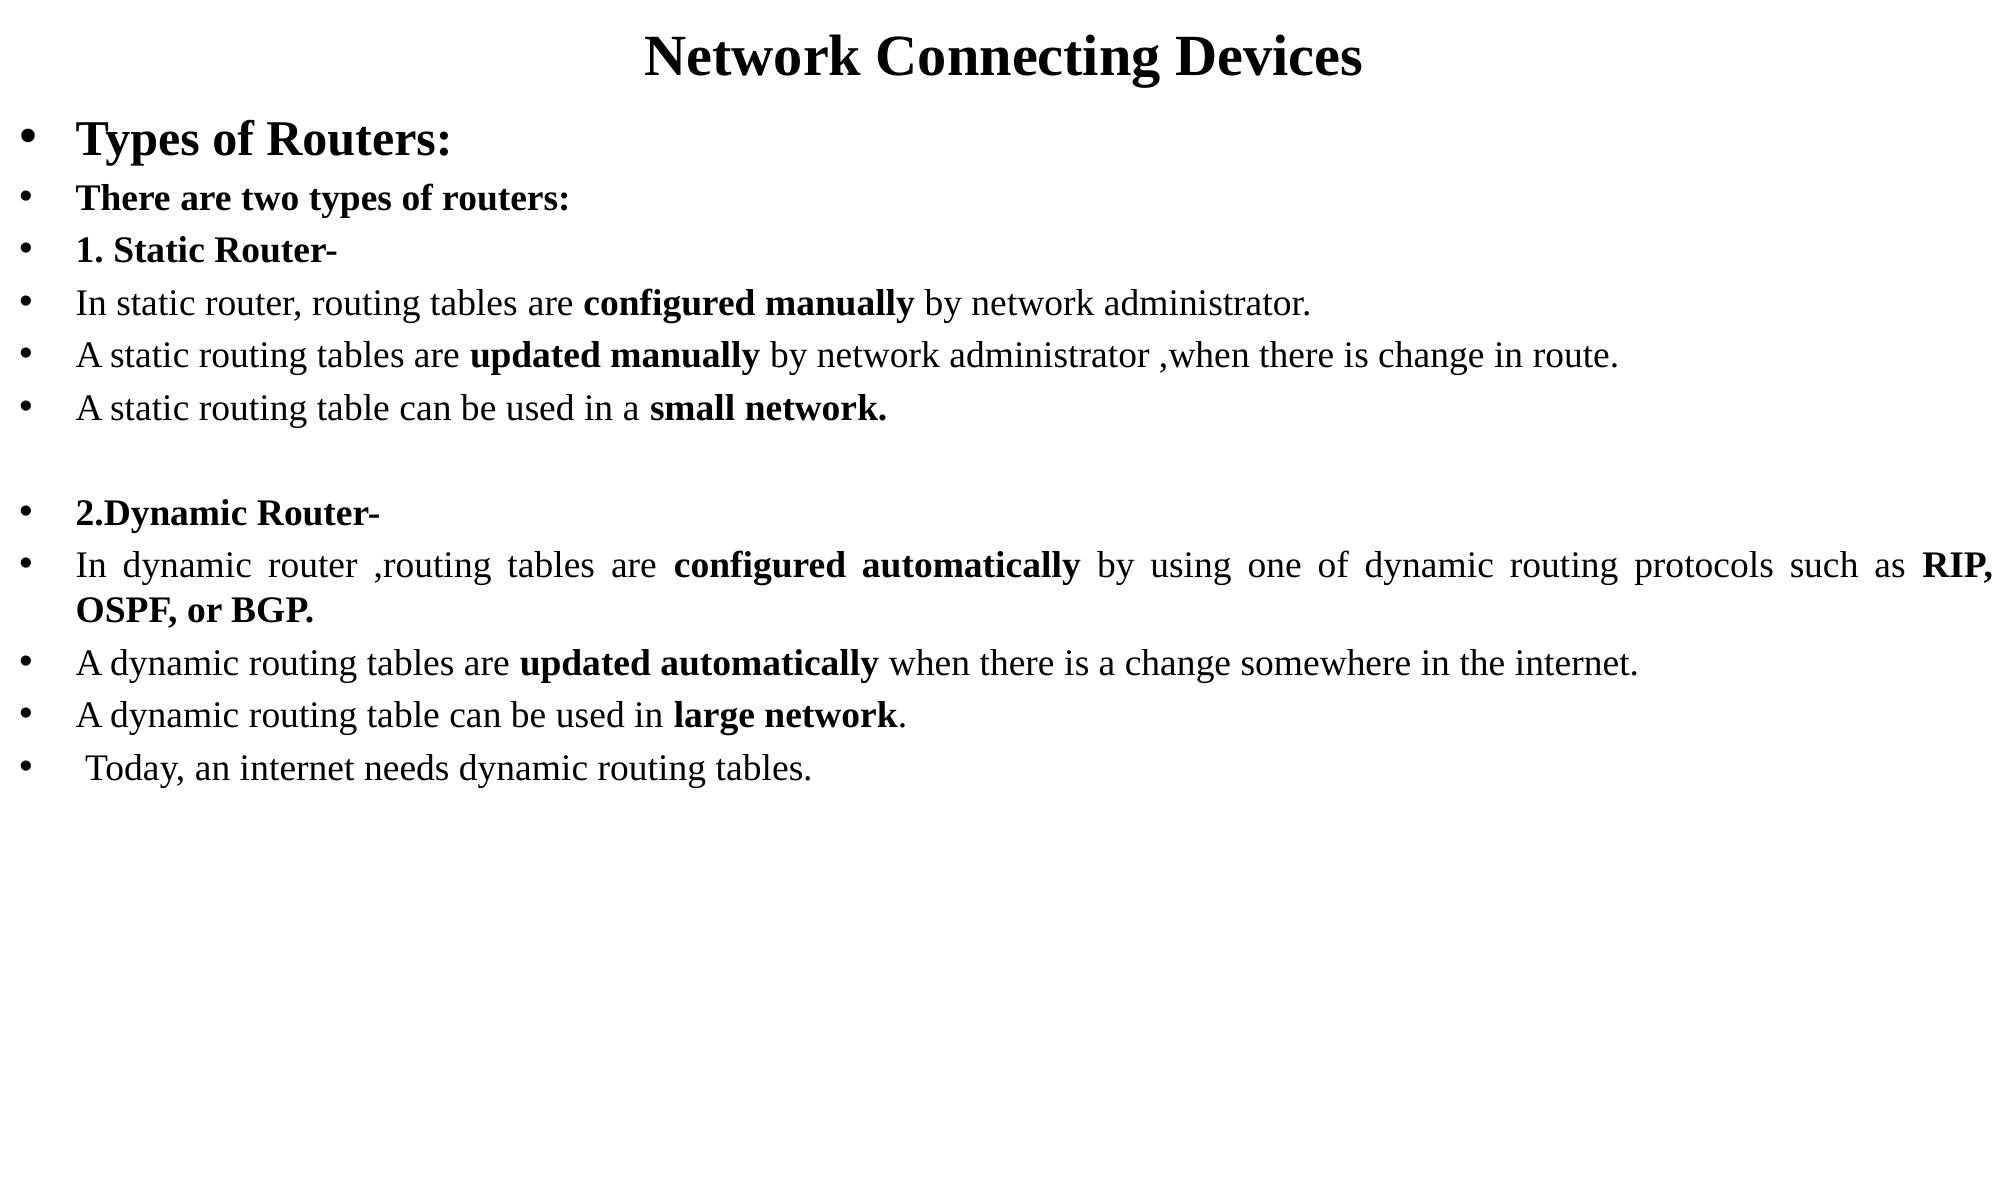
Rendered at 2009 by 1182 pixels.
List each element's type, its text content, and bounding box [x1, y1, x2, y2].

list Types of Routers: There are two types of routers: 1. Static Router- In static router, routing tables are configured manually by network administrator. A static routing tables are updated manually by network administrator ,when there is change in route. A static routing table can be used in a small network. 2.Dynamic Router- In dynamic router ,routing tables are configured automatically by using one of dynamic routing protocols such as RIP, OSPF, or BGP. A dynamic routing tables are updated automatically when there is a change somewhere in the internet. A dynamic routing table can be used in large network. Today, an internet needs dynamic routing tables. [4, 98, 2008, 1182]
text_box Network Connecting Devices [0, 5, 2008, 98]
